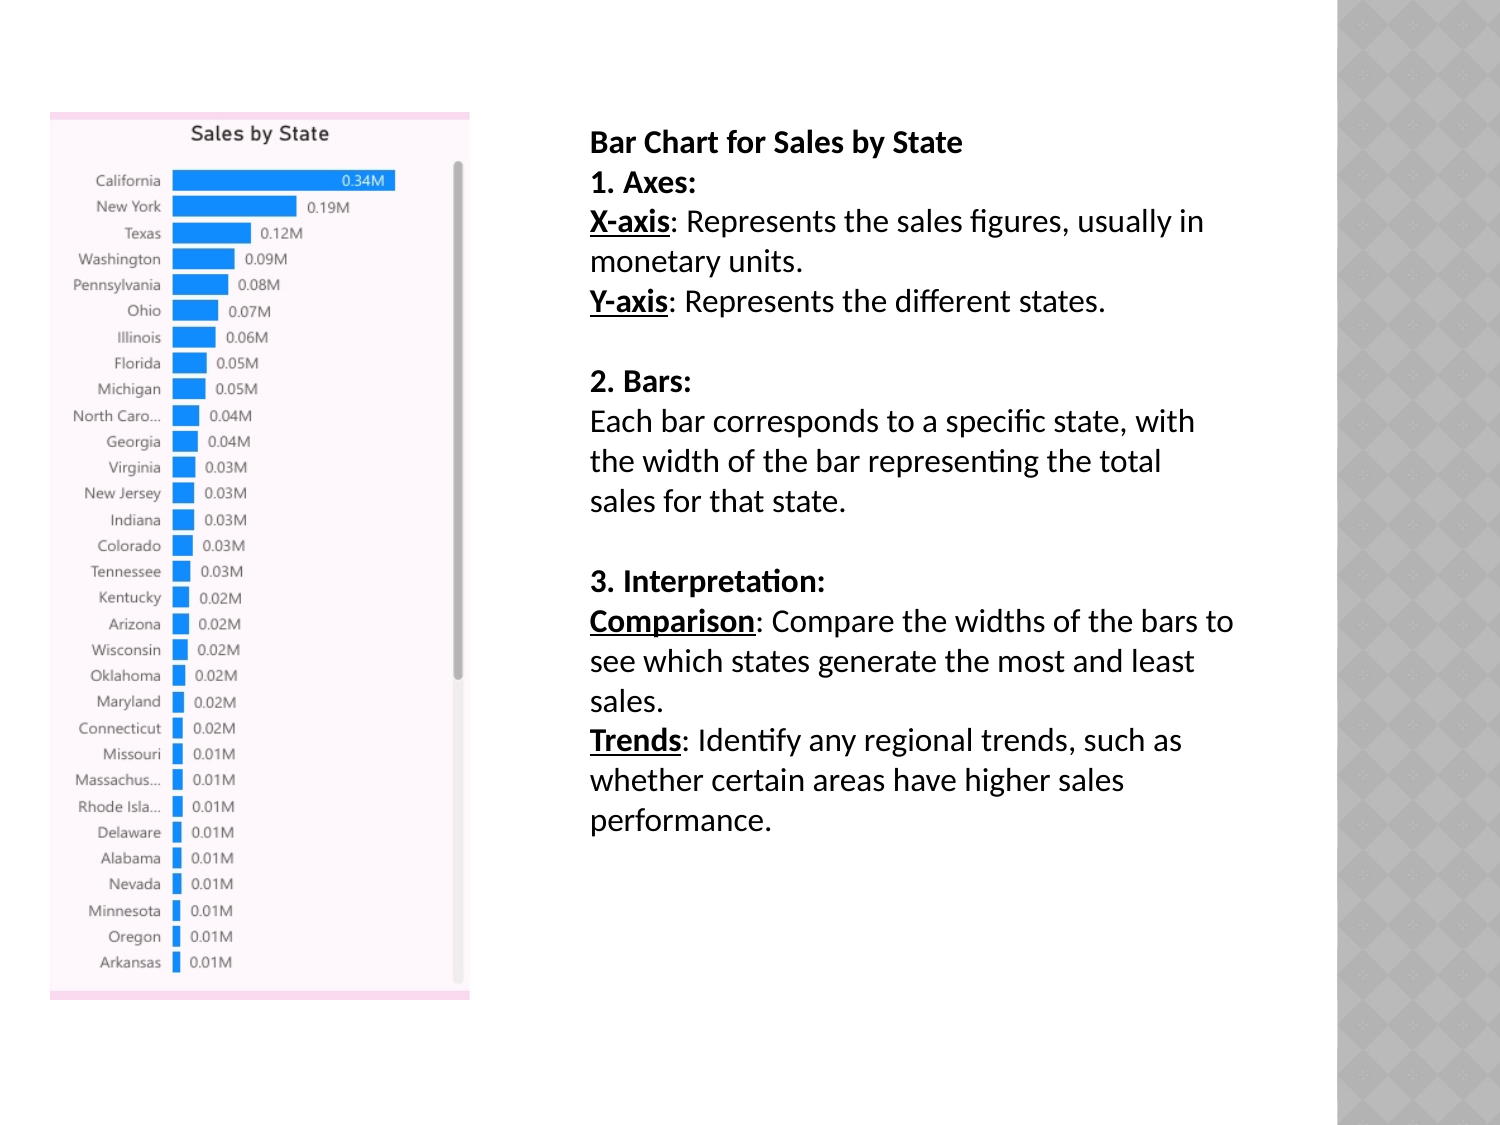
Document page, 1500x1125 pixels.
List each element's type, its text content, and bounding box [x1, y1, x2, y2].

text_box Bar Chart for Sales by State 1. Axes: X-axis: Represents the sales figures, usually in monetary units. Y-axis: Represents the different states. 2. Bars: Each bar corresponds to a specific state, with the width of the bar representing the total sales for that state. 3. Interpretation: Comparison: Compare the widths of the bars to see which states generate the most and least sales. Trends: Identify any regional trends, such as whether certain areas have higher sales performance. [574, 112, 1250, 891]
picture [49, 111, 490, 1001]
